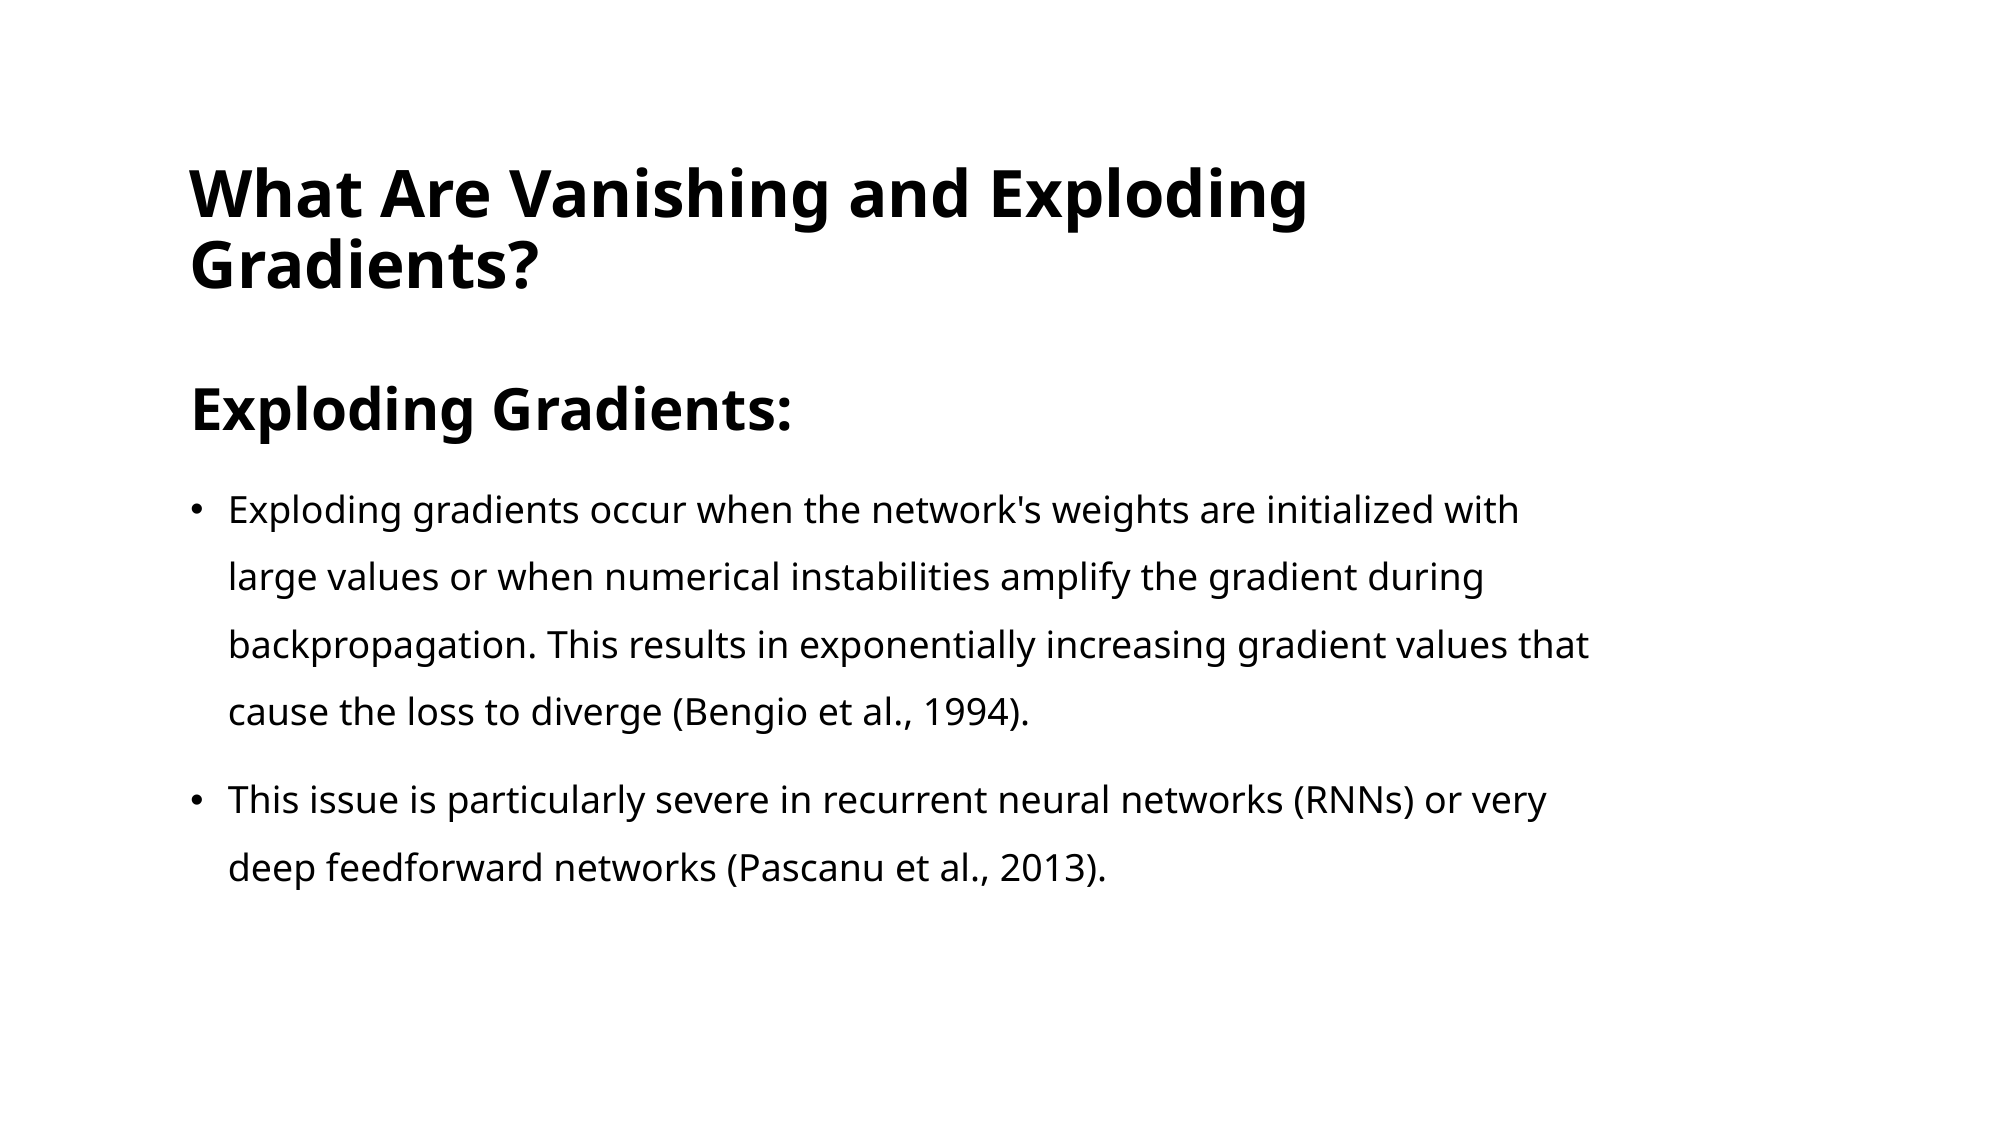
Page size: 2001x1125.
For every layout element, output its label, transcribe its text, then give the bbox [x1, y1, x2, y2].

list Exploding Gradients: Exploding gradients occur when the network's weights are initialized with large values or when numerical instabilities amplify the gradient during backpropagation. This results in exponentially increasing gradient values that cause the loss to diverge (Bengio et al., 1994). This issue is particularly severe in recurrent neural networks (RNNs) or very deep feedforward networks (Pascanu et al., 2013). [175, 351, 1633, 955]
title What Are Vanishing and Exploding Gradients? [174, 153, 1633, 311]
